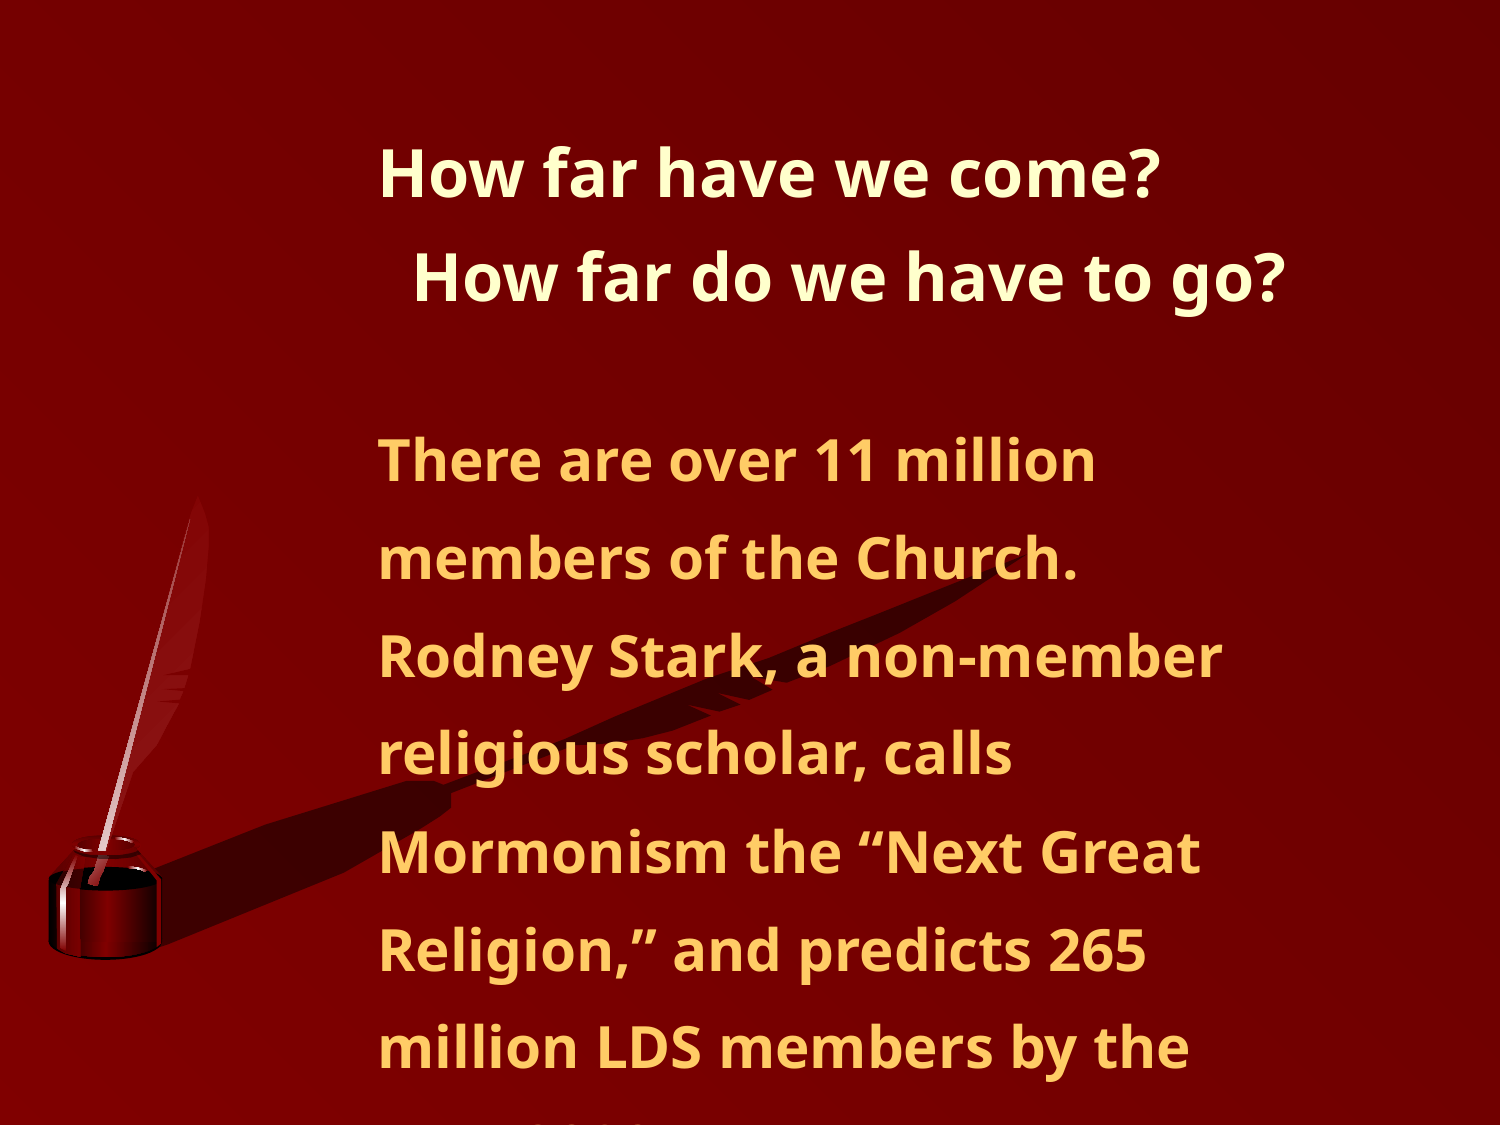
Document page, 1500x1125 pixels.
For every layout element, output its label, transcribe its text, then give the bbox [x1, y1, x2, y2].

text_box How far have we come? How far do we have to go? [362, 99, 1413, 323]
text_box There are over 11 million members of the Church. Rodney Stark, a non-member religious scholar, calls Mormonism the “Next Great Religion,” and predicts 265 million LDS members by the year 2080. [362, 387, 1300, 1125]
